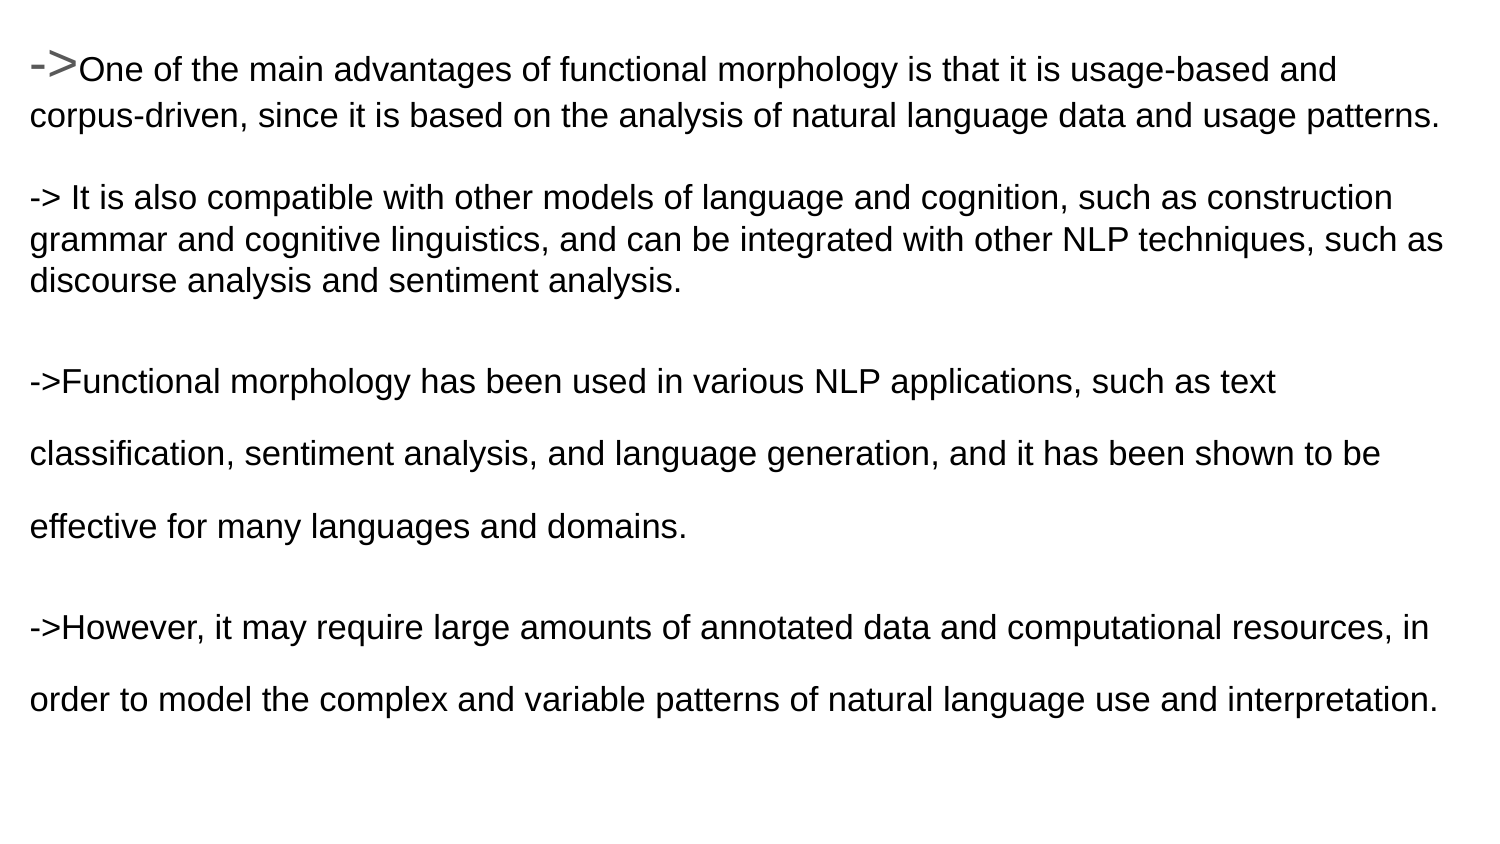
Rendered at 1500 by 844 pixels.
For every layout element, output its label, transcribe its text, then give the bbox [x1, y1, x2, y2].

subtitle ->One of the main advantages of functional morphology is that it is usage-based and corpus-driven, since it is based on the analysis of natural language data and usage patterns. -> It is also compatible with other models of language and cognition, such as construction grammar and cognitive linguistics, and can be integrated with other NLP techniques, such as discourse analysis and sentiment analysis. ->Functional morphology has been used in various NLP applications, such as text classification, sentiment analysis, and language generation, and it has been shown to be effective for many languages and domains. ->However, it may require large amounts of annotated data and computational resources, in order to model the complex and variable patterns of natural language use and interpretation. [14, 13, 1470, 819]
